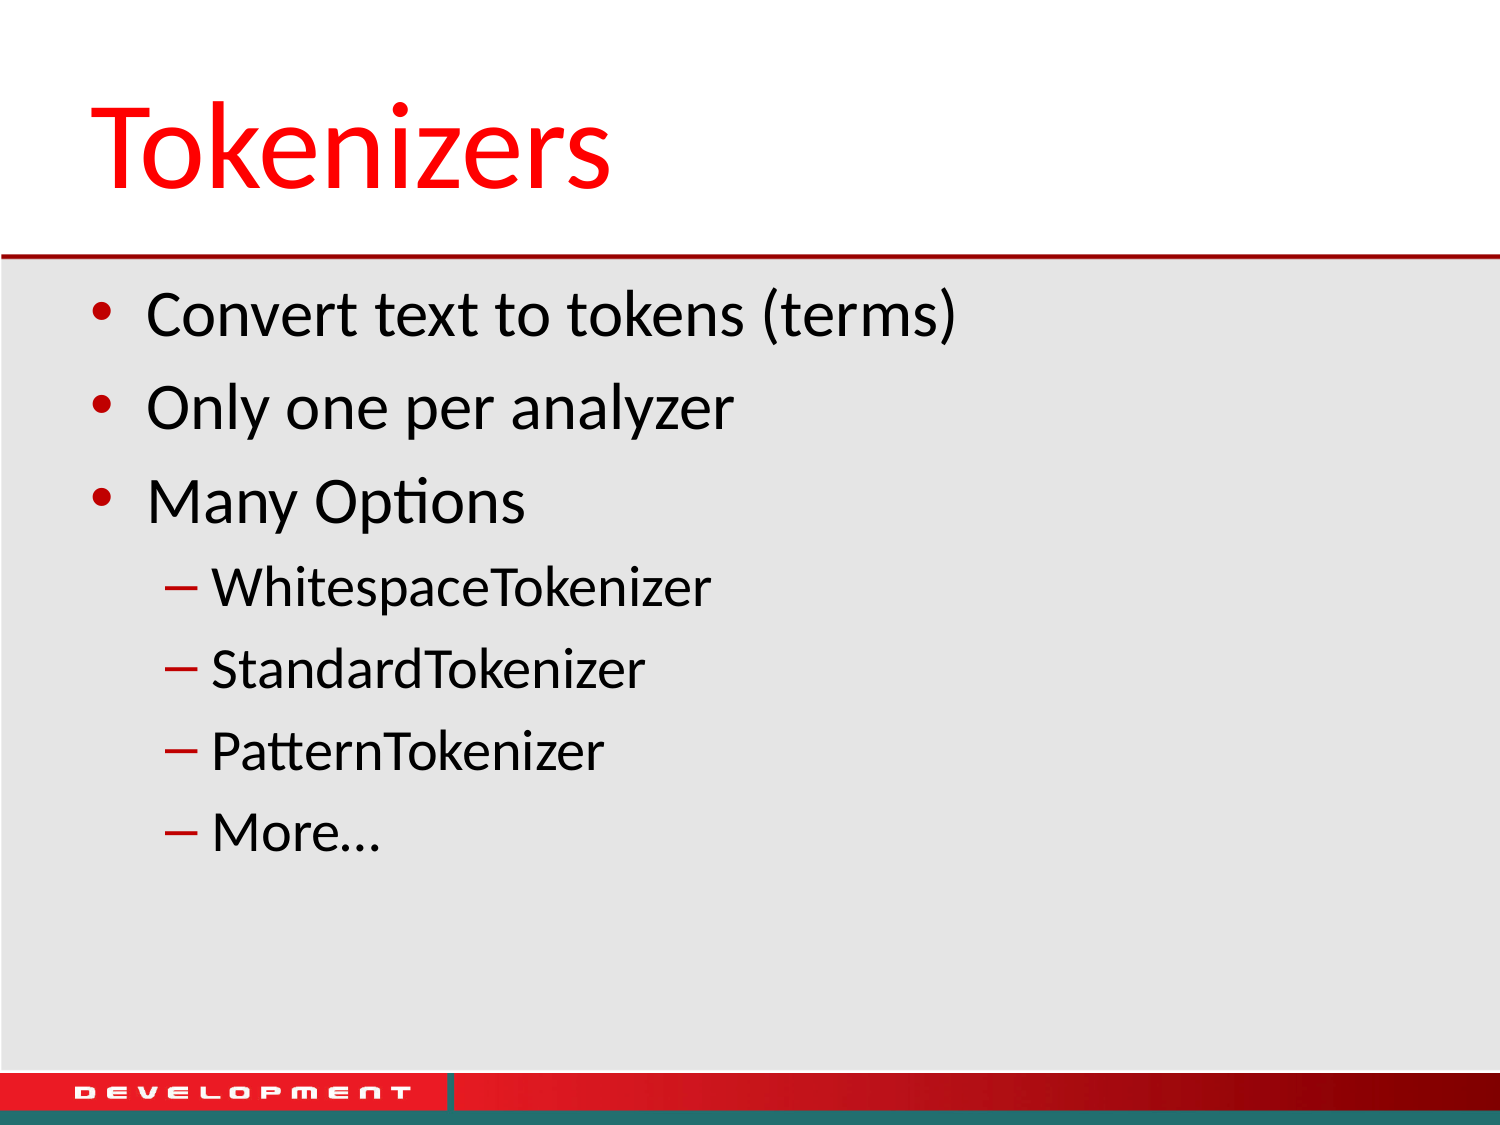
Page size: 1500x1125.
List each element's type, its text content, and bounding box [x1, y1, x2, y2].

picture [0, 1073, 1500, 1125]
list Convert text to tokens (terms) Only one per analyzer Many Options WhitespaceTokenizer StandardTokenizer PatternTokenizer More… [75, 262, 1425, 1005]
picture [0, 253, 1500, 1072]
title Tokenizers [75, 45, 1425, 233]
